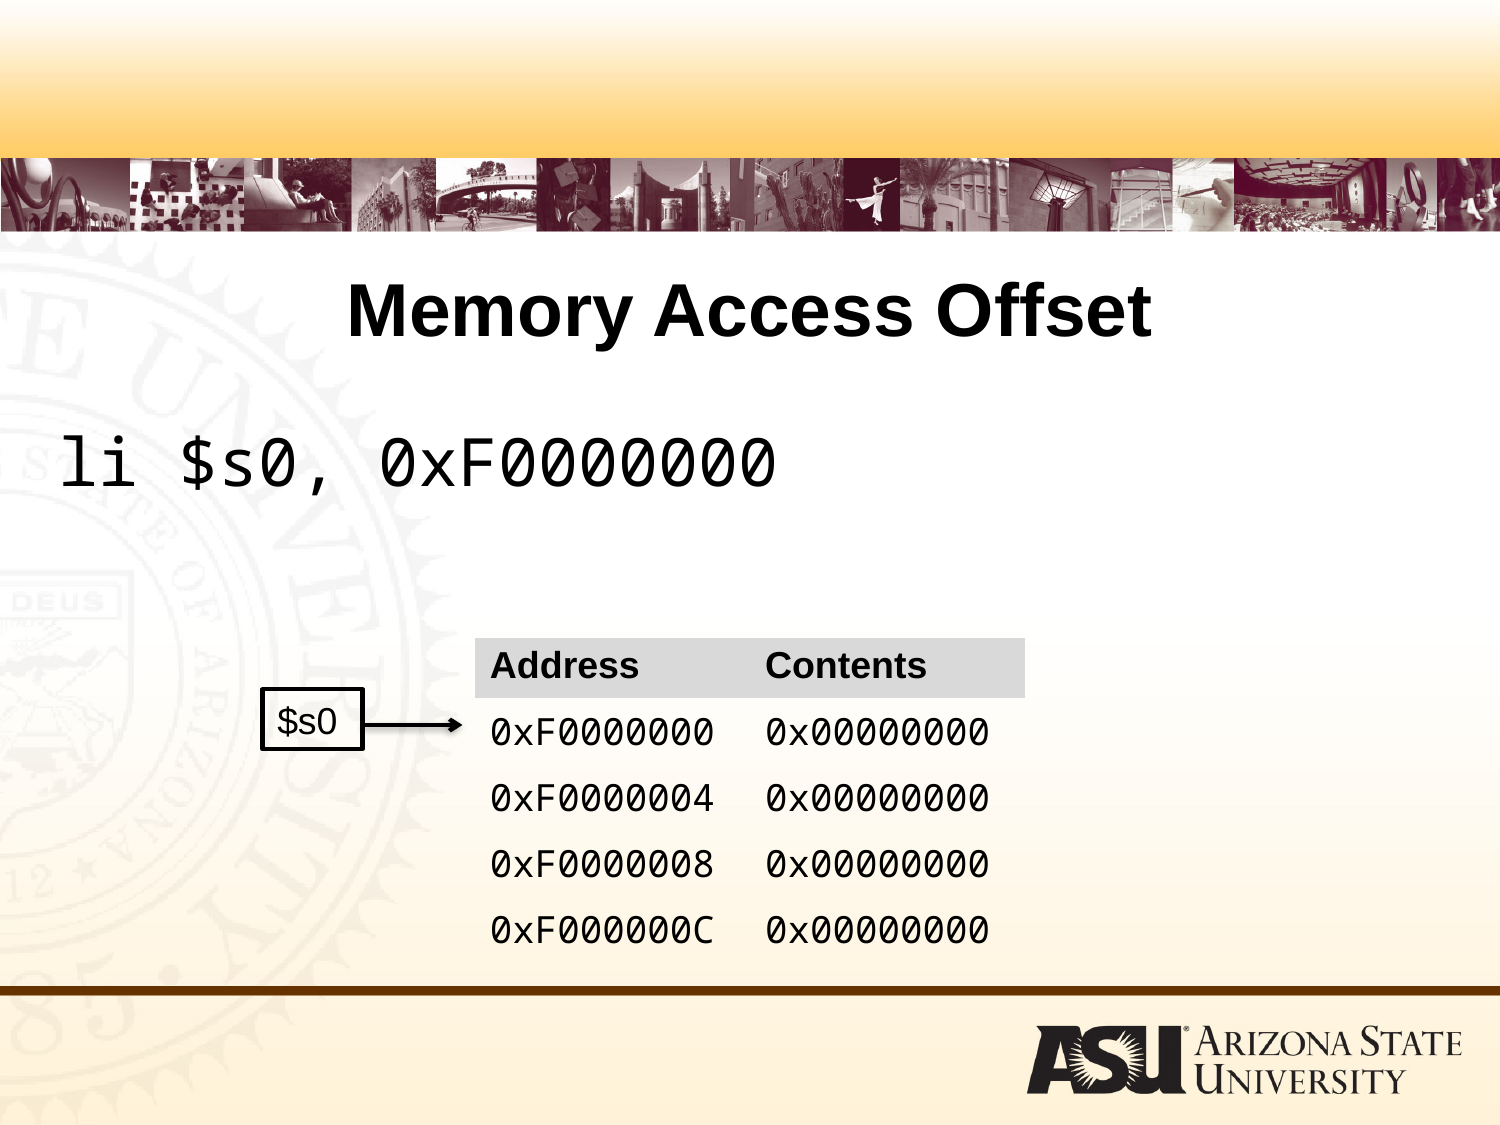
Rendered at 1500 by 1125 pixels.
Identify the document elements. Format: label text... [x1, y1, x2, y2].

table_header Address [475, 638, 750, 698]
title Memory Access Offset [74, 212, 1426, 401]
table_cell 0xF0000008 [475, 830, 750, 897]
picture [0, 0, 1500, 1125]
text_box $s0 [262, 689, 363, 750]
table_cell 0xF0000004 [475, 764, 750, 830]
table_cell 0x00000000 [750, 764, 1025, 830]
text_box li $s0, 0xF0000000 [43, 412, 1457, 613]
table_cell 0x00000000 [750, 830, 1025, 897]
table_cell 0xF000000C [475, 897, 750, 963]
table_header Contents [750, 638, 1025, 698]
table_cell 0xF0000000 [475, 698, 750, 764]
table_cell 0x00000000 [750, 897, 1025, 963]
table_cell 0x00000000 [750, 698, 1025, 764]
